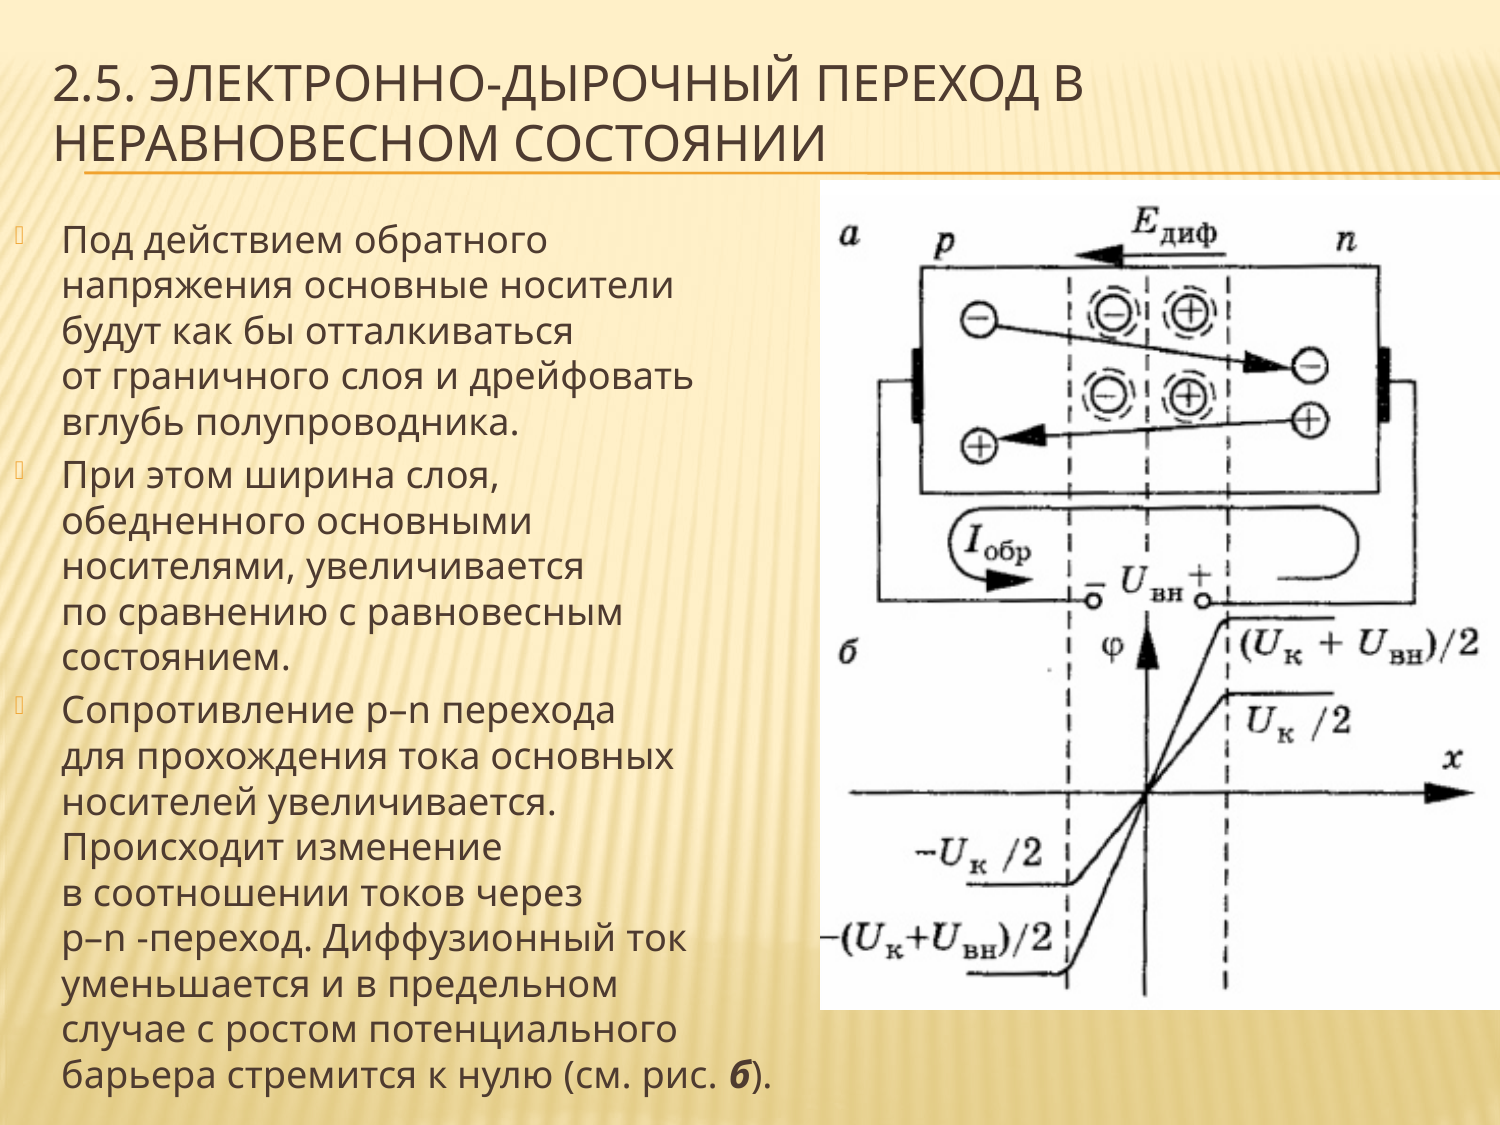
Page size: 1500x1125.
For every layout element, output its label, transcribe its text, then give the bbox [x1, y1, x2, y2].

title 2.5. электронно-дырочный переход в неравновесном состоянии [37, 42, 1463, 181]
list Под действием обратного напряжения основные носители будут как бы отталкиваться от граничного слоя и дрейфовать вглубь полупроводника. При этом ширина слоя, обедненного основными носителями, увеличивается по сравнению с равновесным состоянием. Сопротивление p–n перехода для прохождения тока основных носителей увеличивается. Происходит изменение в соотношении токов через p–n -переход. Диффузионный ток уменьшается и в предельном случае с ростом потенциального барьера стремится к нулю (см. рис. б). [0, 208, 1500, 1106]
picture [820, 179, 1500, 1011]
